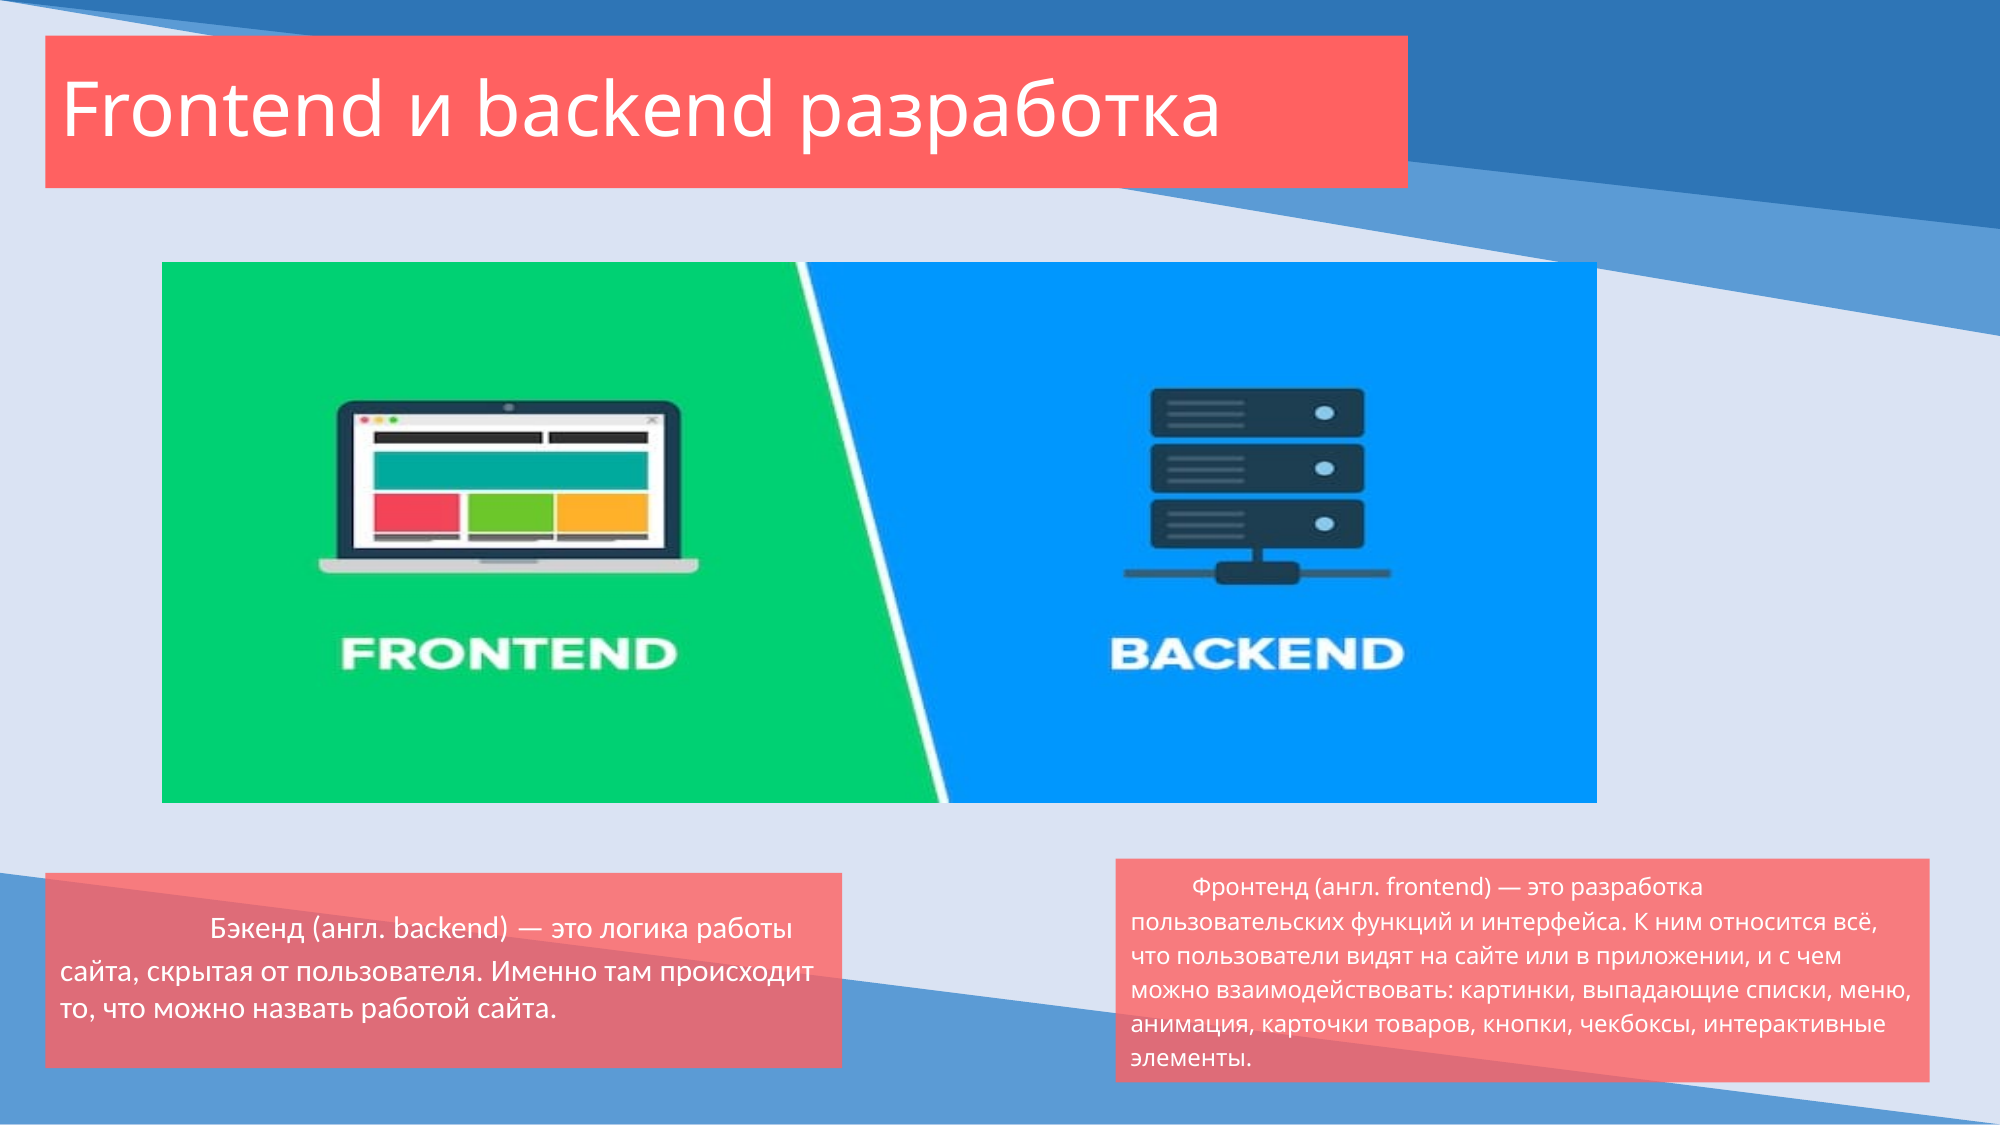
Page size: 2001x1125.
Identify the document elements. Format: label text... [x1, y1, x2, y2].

list Бэкенд (англ. backend) — это логика работы сайта, скрытая от пользователя. Именно там происходит то, что можно назвать работой сайта. [45, 872, 843, 1069]
text_box [11, 3, 287, 35]
text_box [1118, 163, 2000, 338]
text_box Фронтенд (англ. frontend) — это разработка пользовательских функций и интерфейса. К ним относится всё, что пользователи видят на сайте или в приложении, и с чем можно взаимодействовать: картинки, выпадающие списки, меню, анимация, карточки товаров, кнопки, чекбоксы, интерактивные элементы. [1115, 858, 1930, 1083]
title Frontend и backend разработка [45, 35, 1408, 189]
text_box [0, 0, 2000, 230]
text_box [0, 871, 2000, 1125]
picture [162, 262, 1597, 803]
